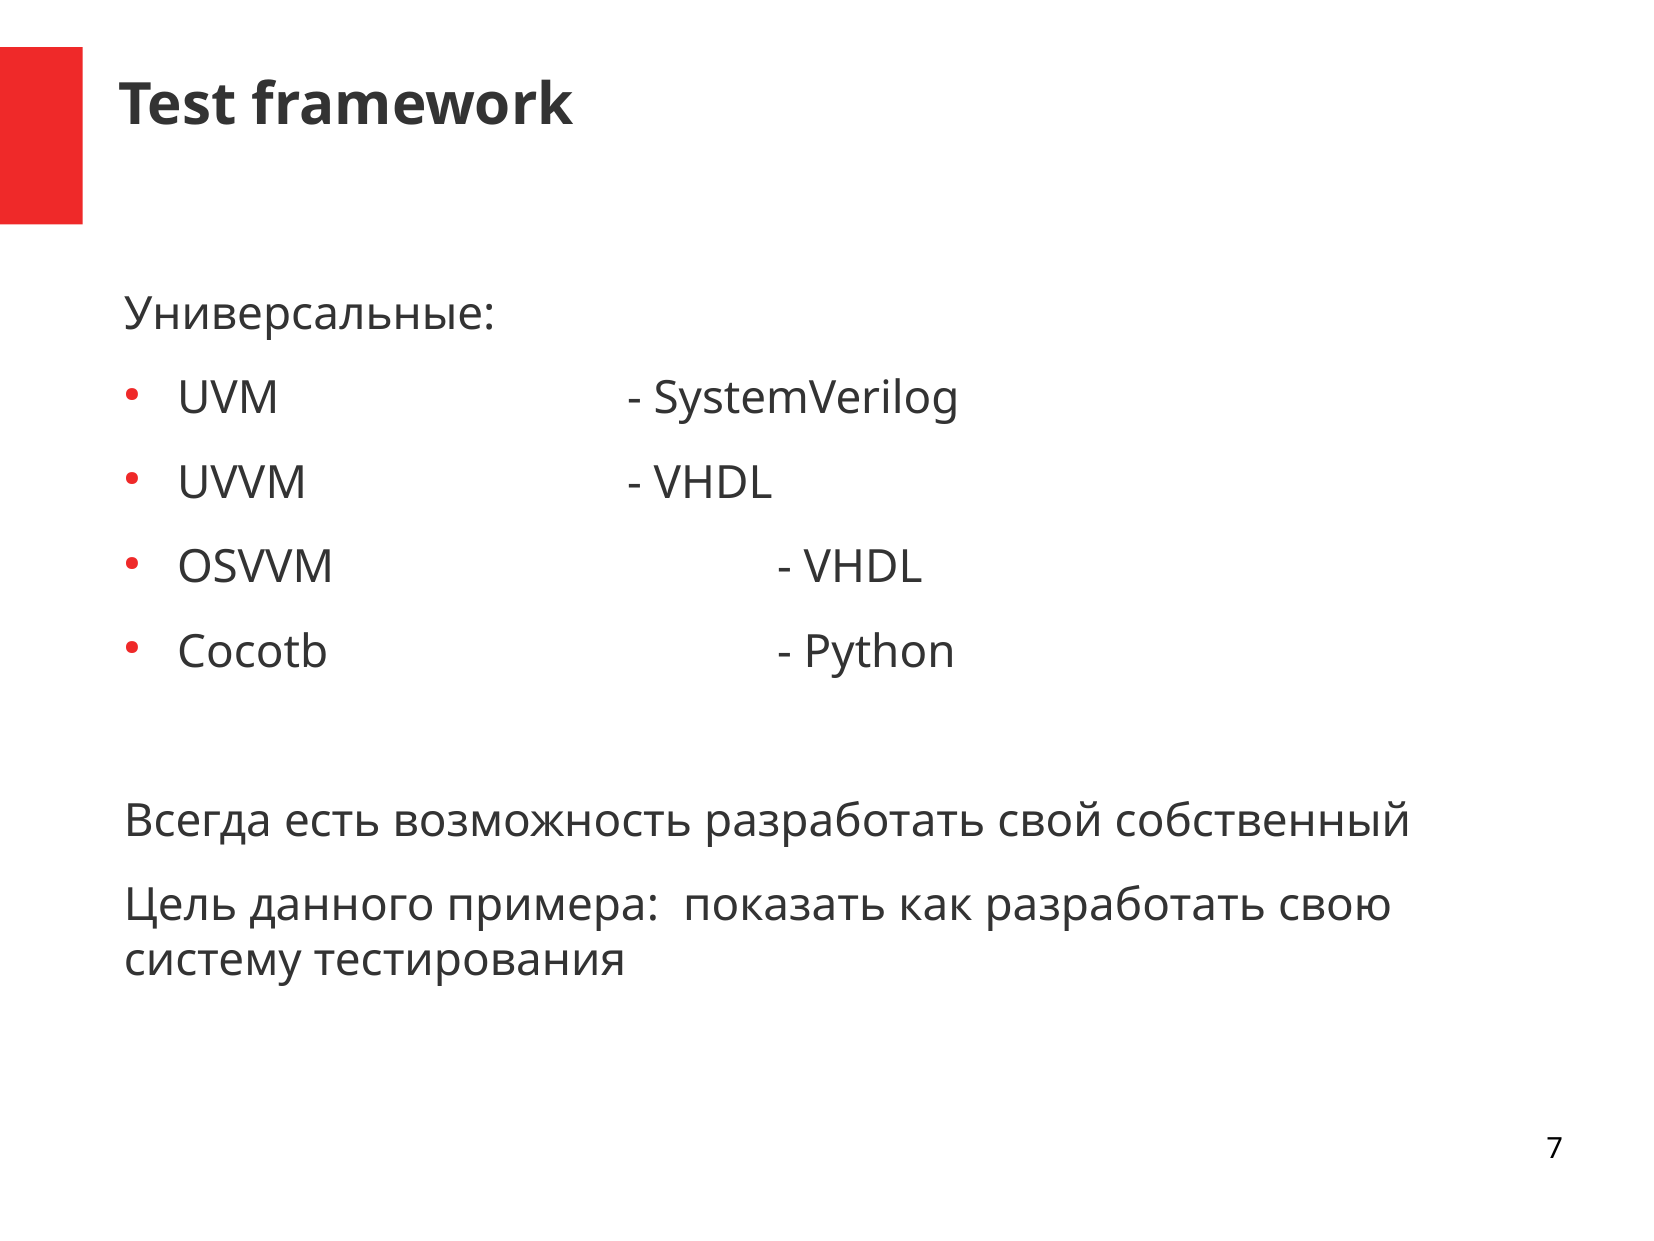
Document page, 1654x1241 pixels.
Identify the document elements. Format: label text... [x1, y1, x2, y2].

list Универсальные: UVM - SystemVerilog UVVM - VHDL OSVVM - VHDL Cocotb - Python Всегда есть возможность разработать свой собственный Цель данного примера: показать как разработать свою систему тестирования [106, 283, 1524, 543]
title Test framework [118, 0, 1571, 205]
slide_number 7 [1185, 1129, 1571, 1216]
